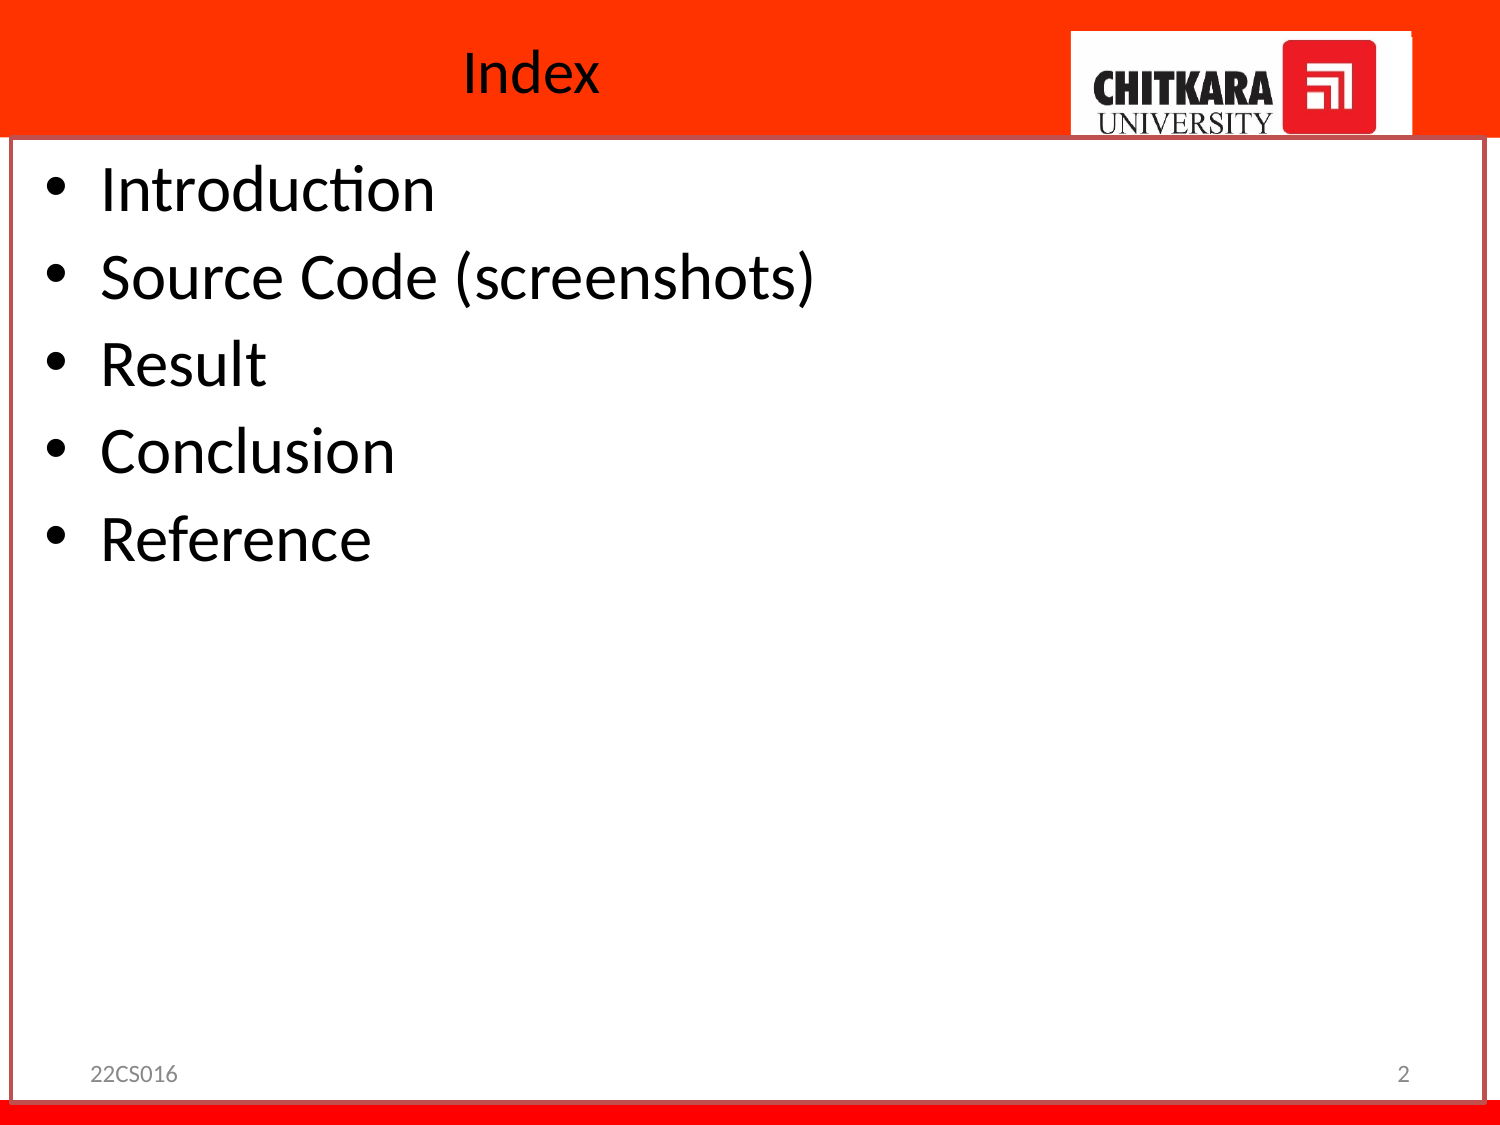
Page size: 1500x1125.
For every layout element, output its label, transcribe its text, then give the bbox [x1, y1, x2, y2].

list Introduction Source Code (screenshots) Result Conclusion Reference [9, 135, 1487, 1105]
picture [1074, 37, 1391, 135]
slide_number 2 [1074, 1042, 1425, 1103]
slide_number 22CS016 [75, 1042, 425, 1103]
title Index [0, 0, 1063, 138]
